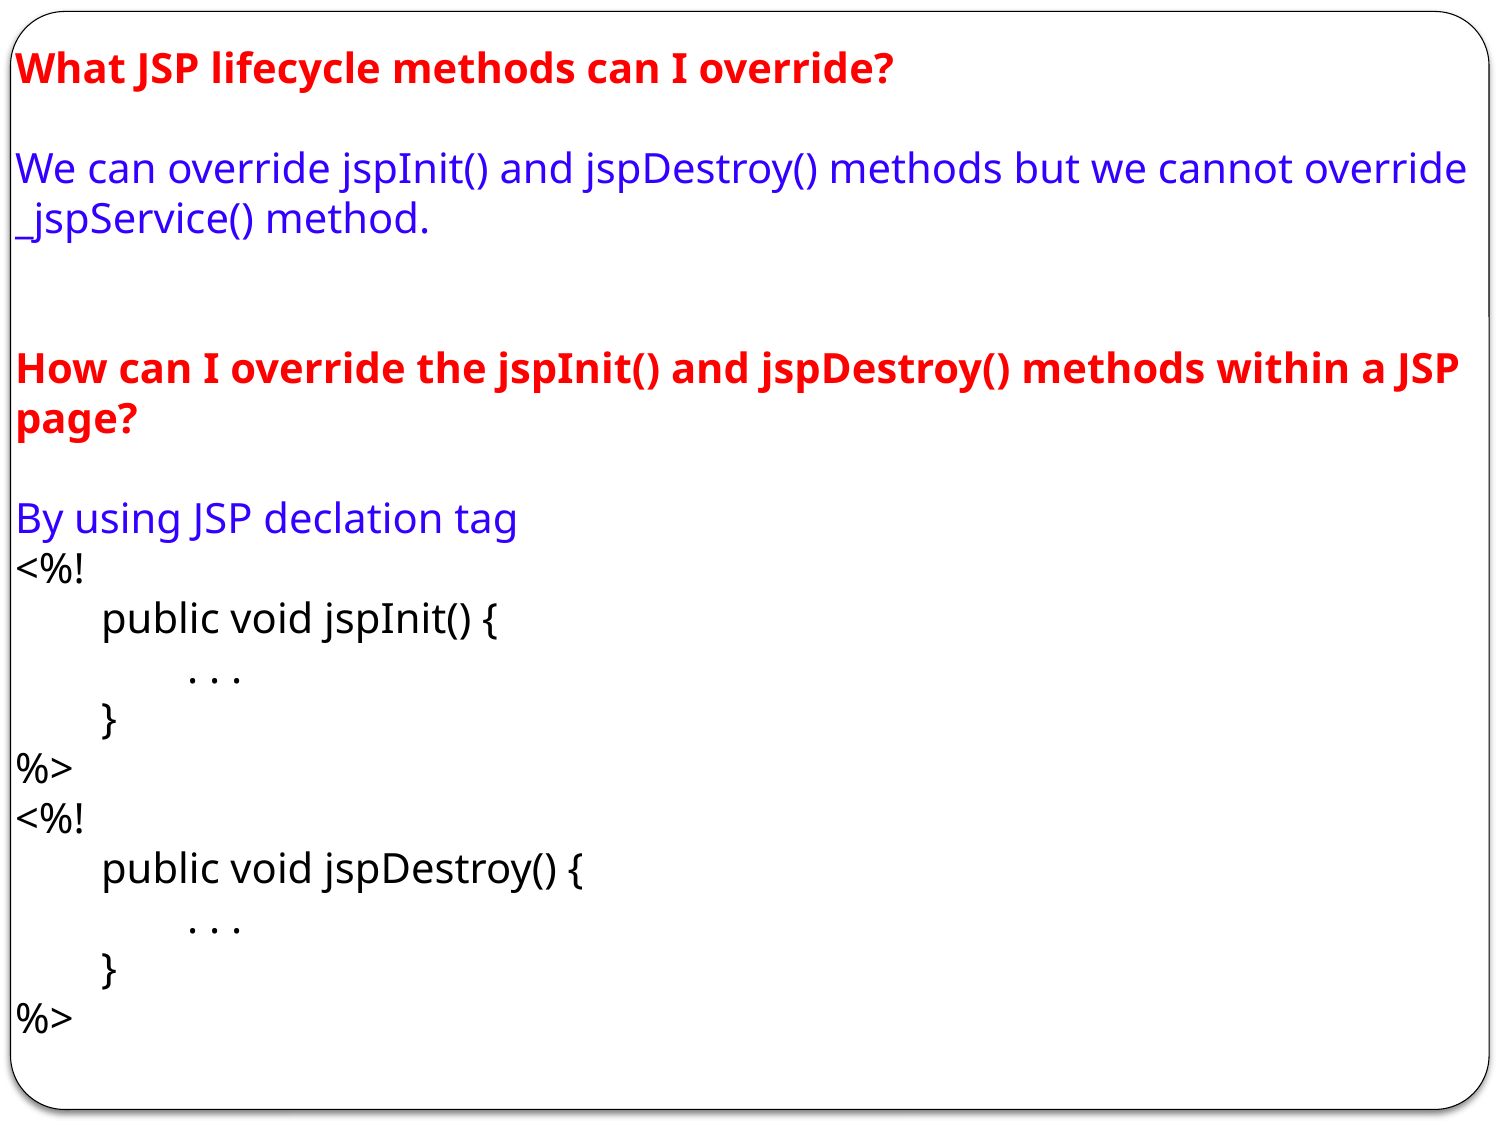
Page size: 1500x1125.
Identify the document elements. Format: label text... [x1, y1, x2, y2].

text_box What JSP lifecycle methods can I override? We can override jspInit() and jspDestroy() methods but we cannot override _jspService() method. How can I override the jspInit() and jspDestroy() methods within a JSP page? By using JSP declation tag <%! public void jspInit() { . . . } %> <%! public void jspDestroy() { . . . } %> [0, 9, 1500, 1125]
